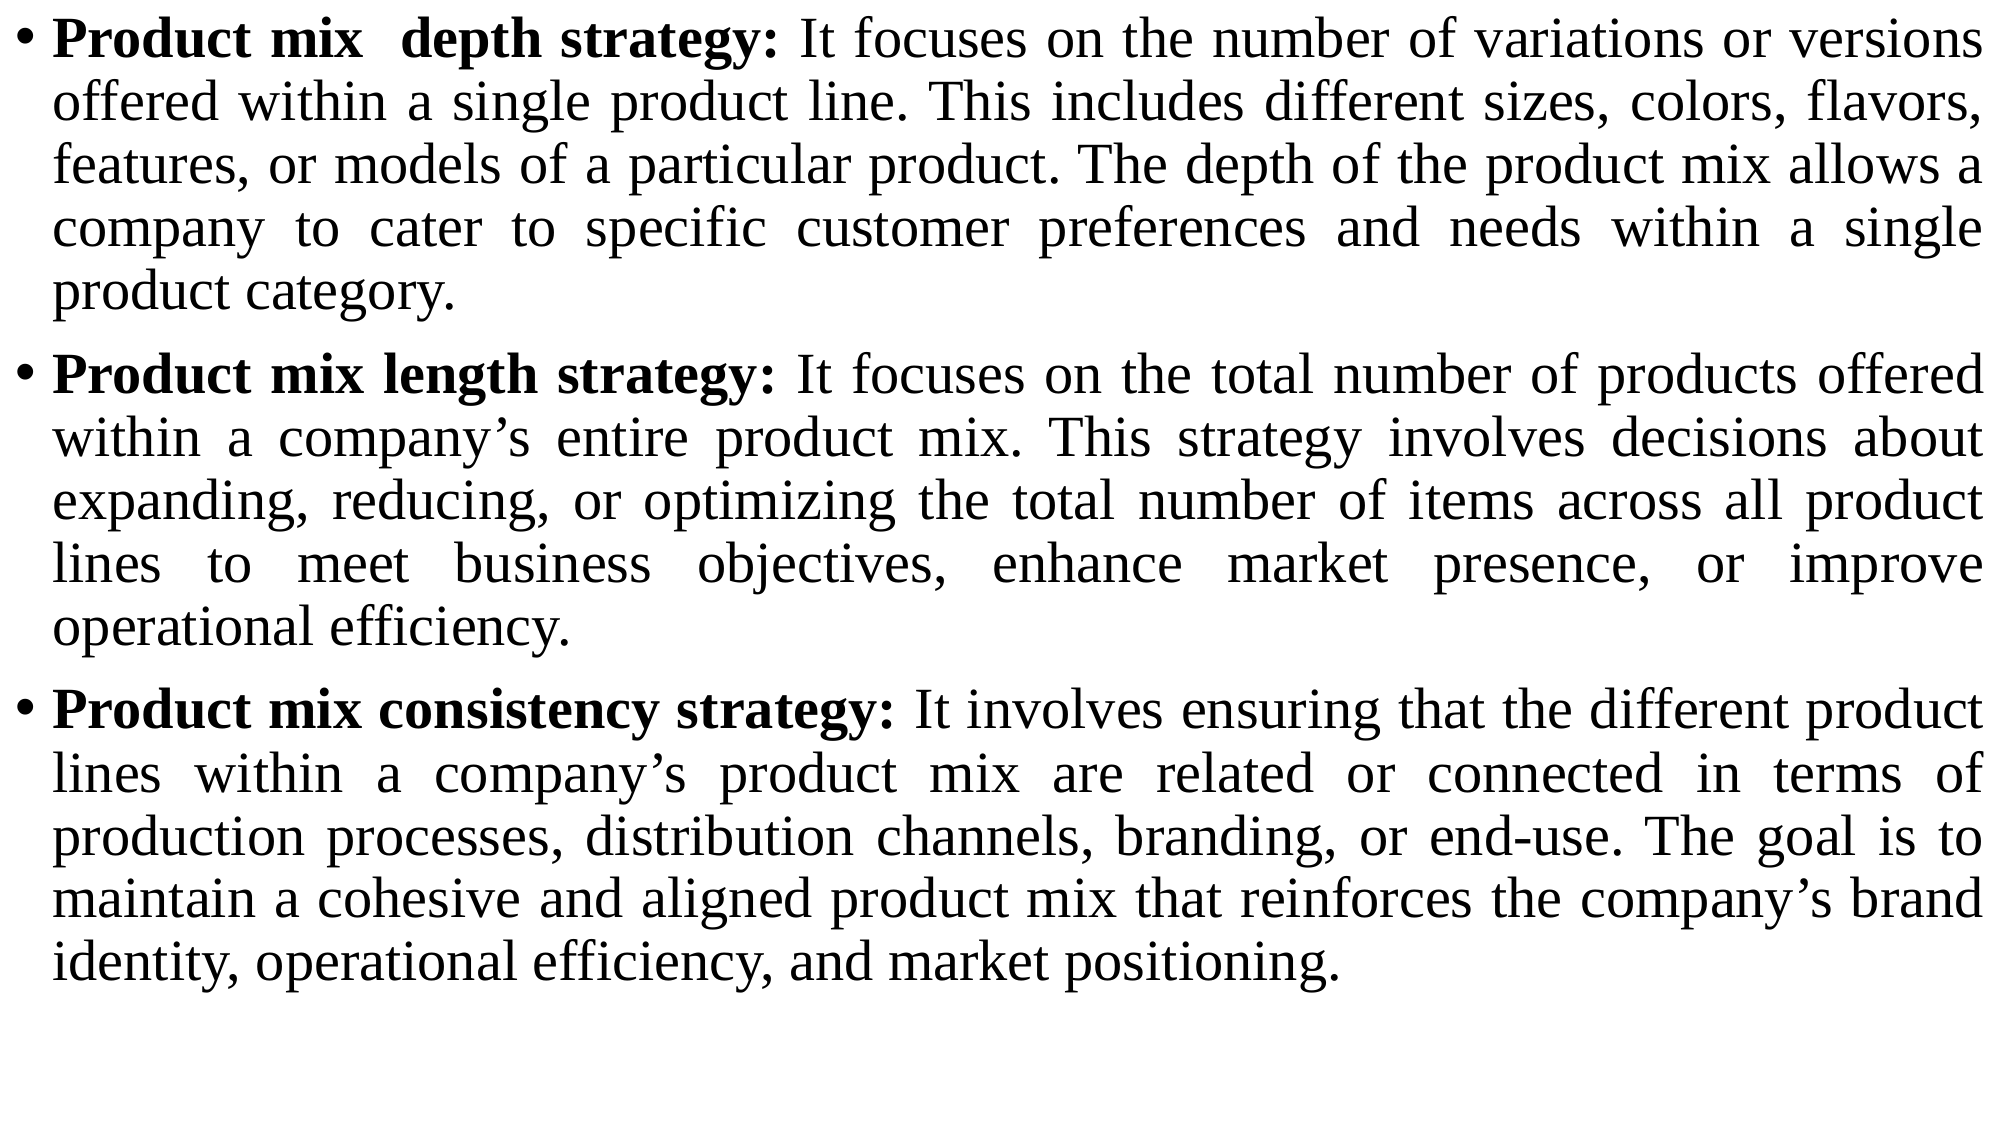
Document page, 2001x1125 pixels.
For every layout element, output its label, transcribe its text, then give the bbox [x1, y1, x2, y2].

list Product mix depth strategy: It focuses on the number of variations or versions offered within a single product line. This includes different sizes, colors, flavors, features, or models of a particular product. The depth of the product mix allows a company to cater to specific customer preferences and needs within a single product category. Product mix length strategy: It focuses on the total number of products offered within a company’s entire product mix. This strategy involves decisions about expanding, reducing, or optimizing the total number of items across all product lines to meet business objectives, enhance market presence, or improve operational efficiency. Product mix consistency strategy: It involves ensuring that the different product lines within a company’s product mix are related or connected in terms of production processes, distribution channels, branding, or end-use. The goal is to maintain a cohesive and aligned product mix that reinforces the company’s brand identity, operational efficiency, and market positioning. [0, 0, 2000, 1105]
